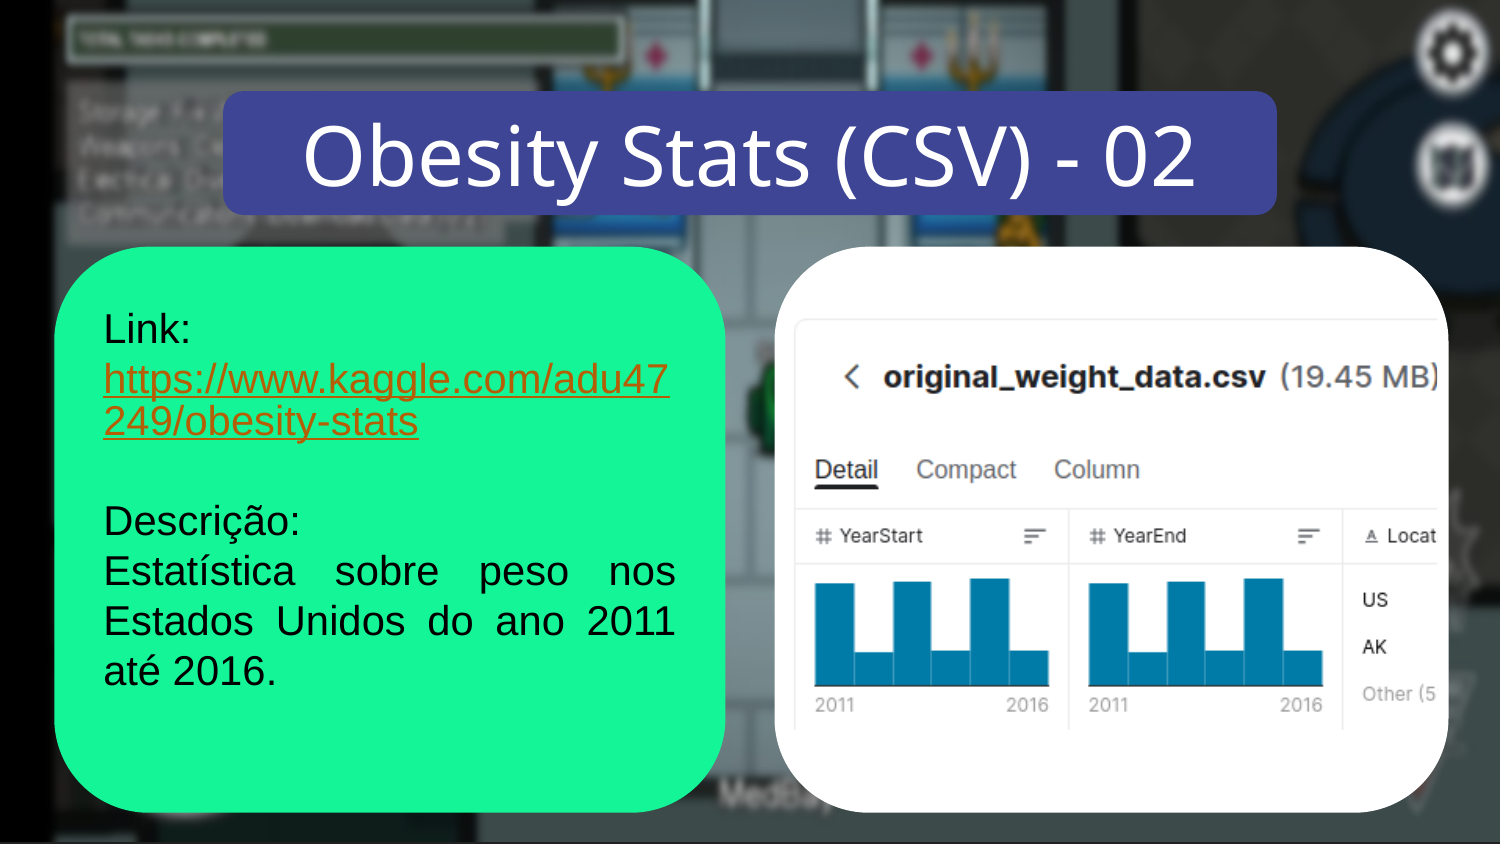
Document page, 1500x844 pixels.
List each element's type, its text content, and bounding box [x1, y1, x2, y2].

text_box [54, 246, 726, 813]
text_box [774, 246, 1449, 813]
picture [0, 0, 1500, 842]
text_box Obesity Stats (CSV) - 02 [223, 91, 1277, 216]
